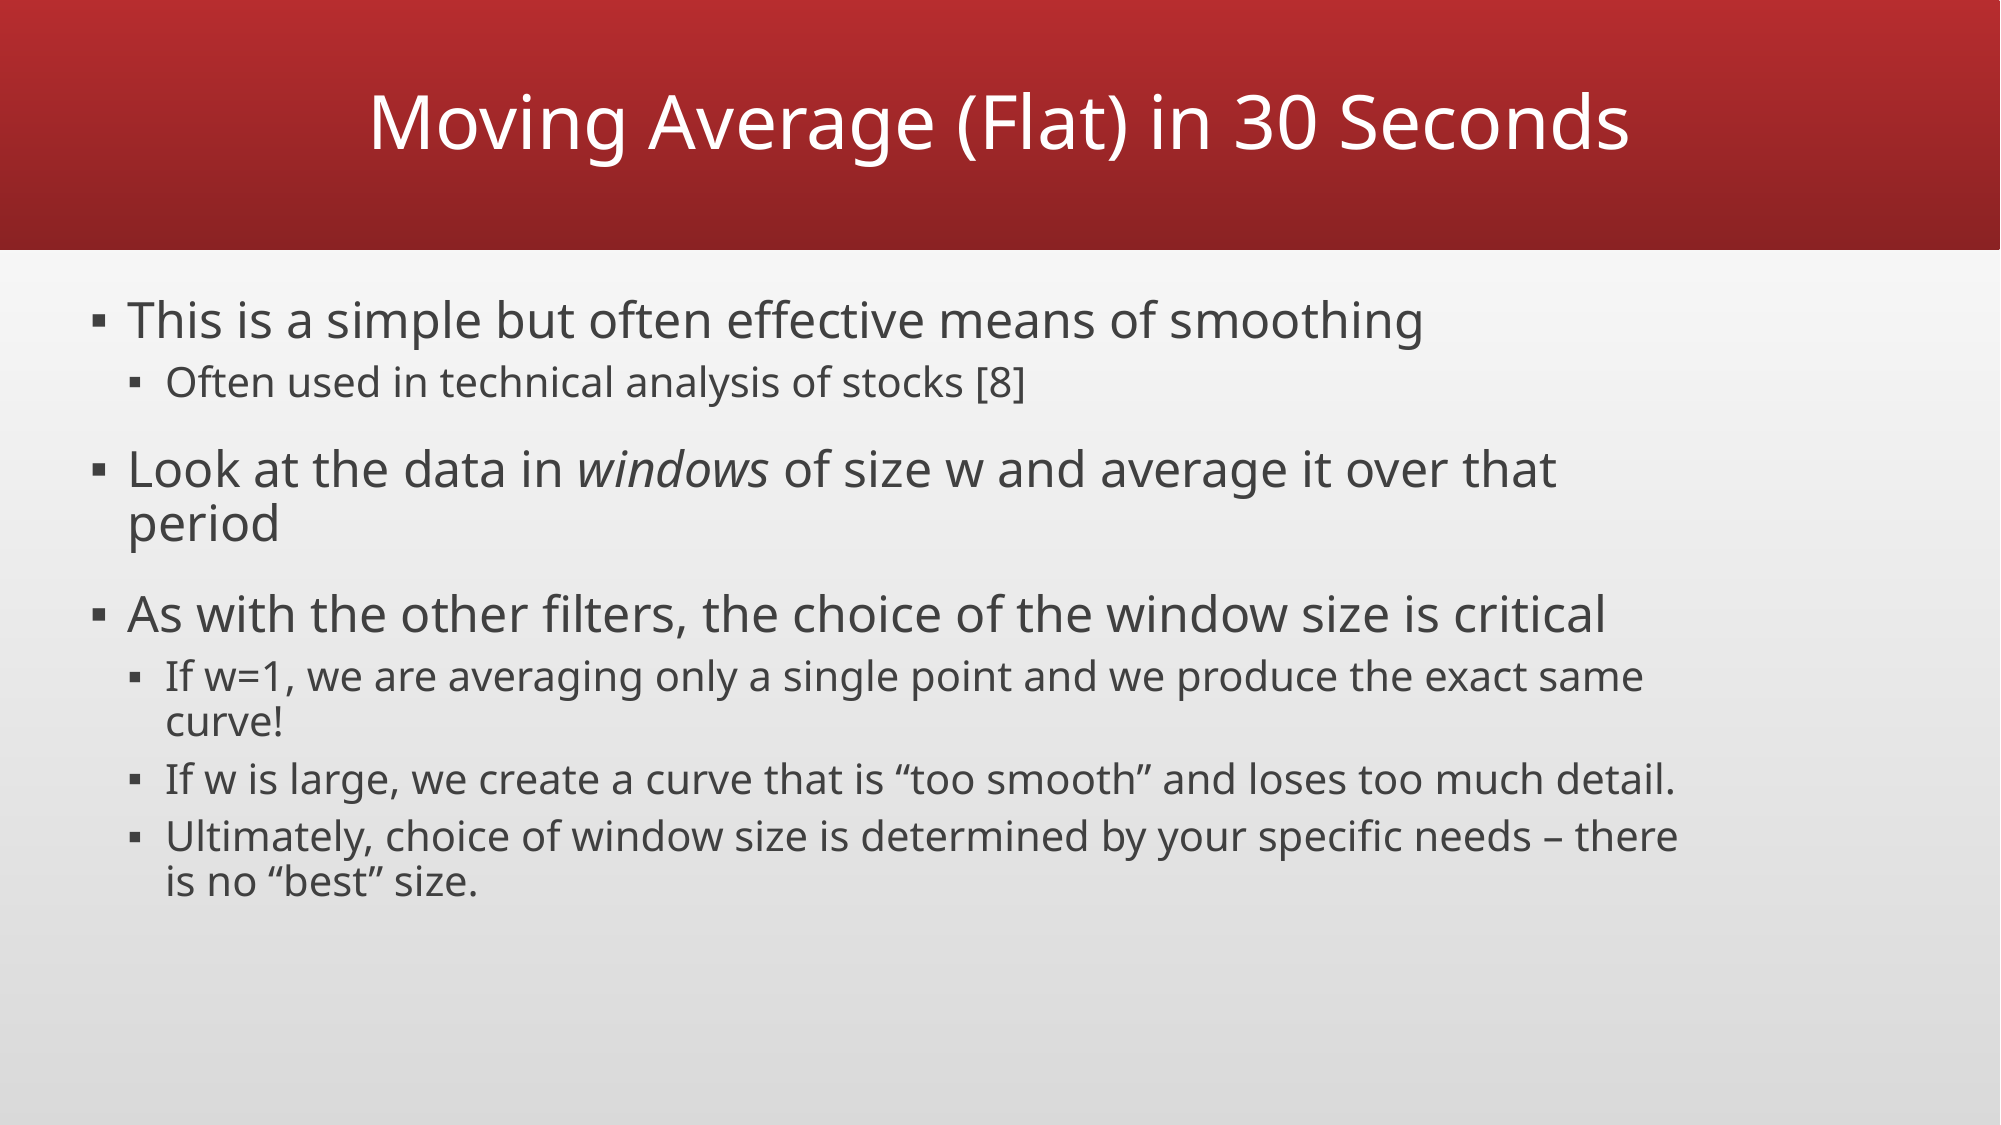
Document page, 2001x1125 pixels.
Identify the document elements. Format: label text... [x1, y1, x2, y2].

list This is a simple but often effective means of smoothing Often used in technical analysis of stocks [8] Look at the data in windows of size w and average it over that period As with the other filters, the choice of the window size is critical If w=1, we are averaging only a single point and we produce the exact same curve! If w is large, we create a curve that is “too smooth” and loses too much detail. Ultimately, choice of window size is determined by your specific needs – there is no “best” size. [75, 287, 1700, 1038]
title Moving Average (Flat) in 30 Seconds [174, 16, 1825, 234]
